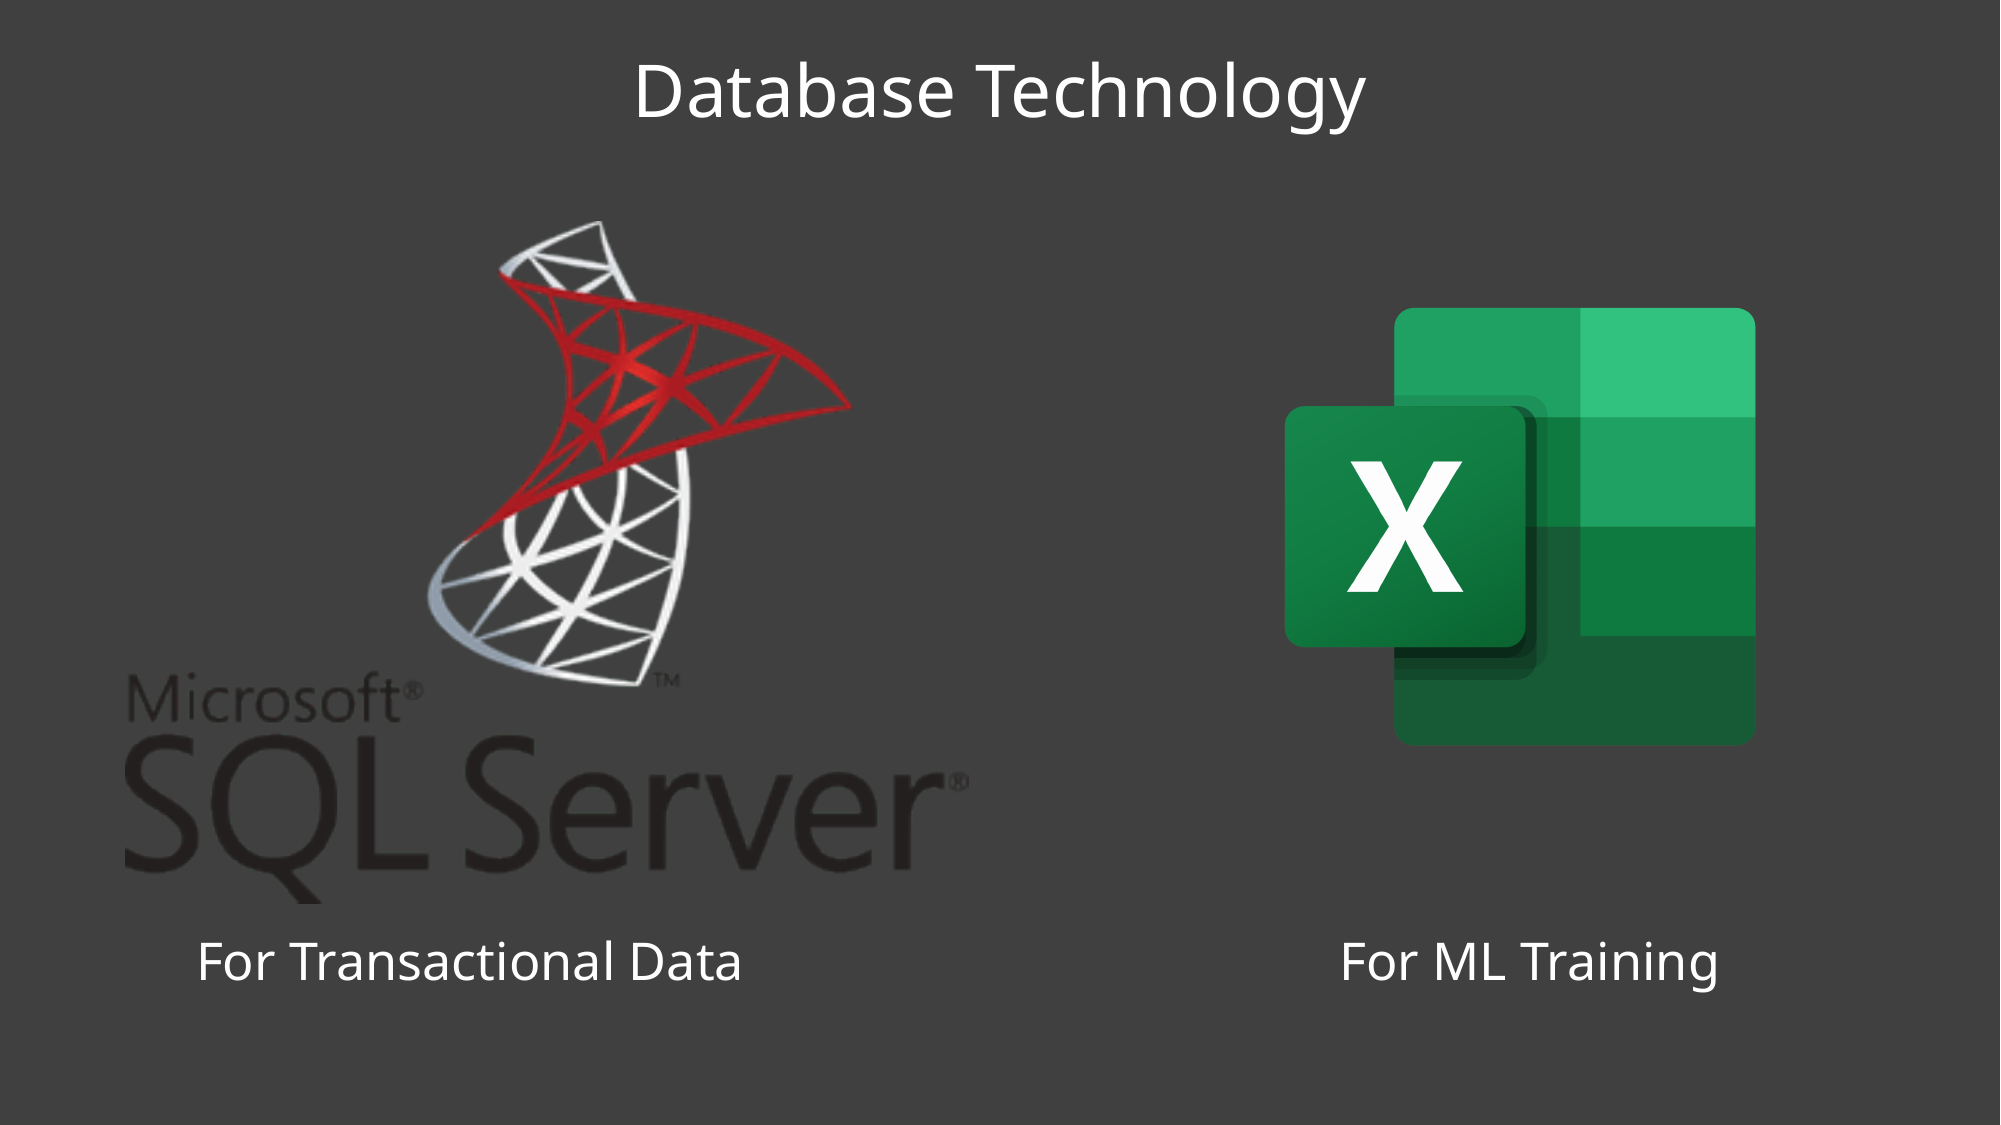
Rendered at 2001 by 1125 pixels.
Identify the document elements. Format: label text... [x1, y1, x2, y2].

text_box For ML Training [1145, 920, 1915, 998]
picture [1027, 198, 2000, 855]
text_box For Transactional Data [85, 920, 855, 998]
picture [125, 221, 969, 904]
text_box Database Technology [473, 37, 1527, 140]
